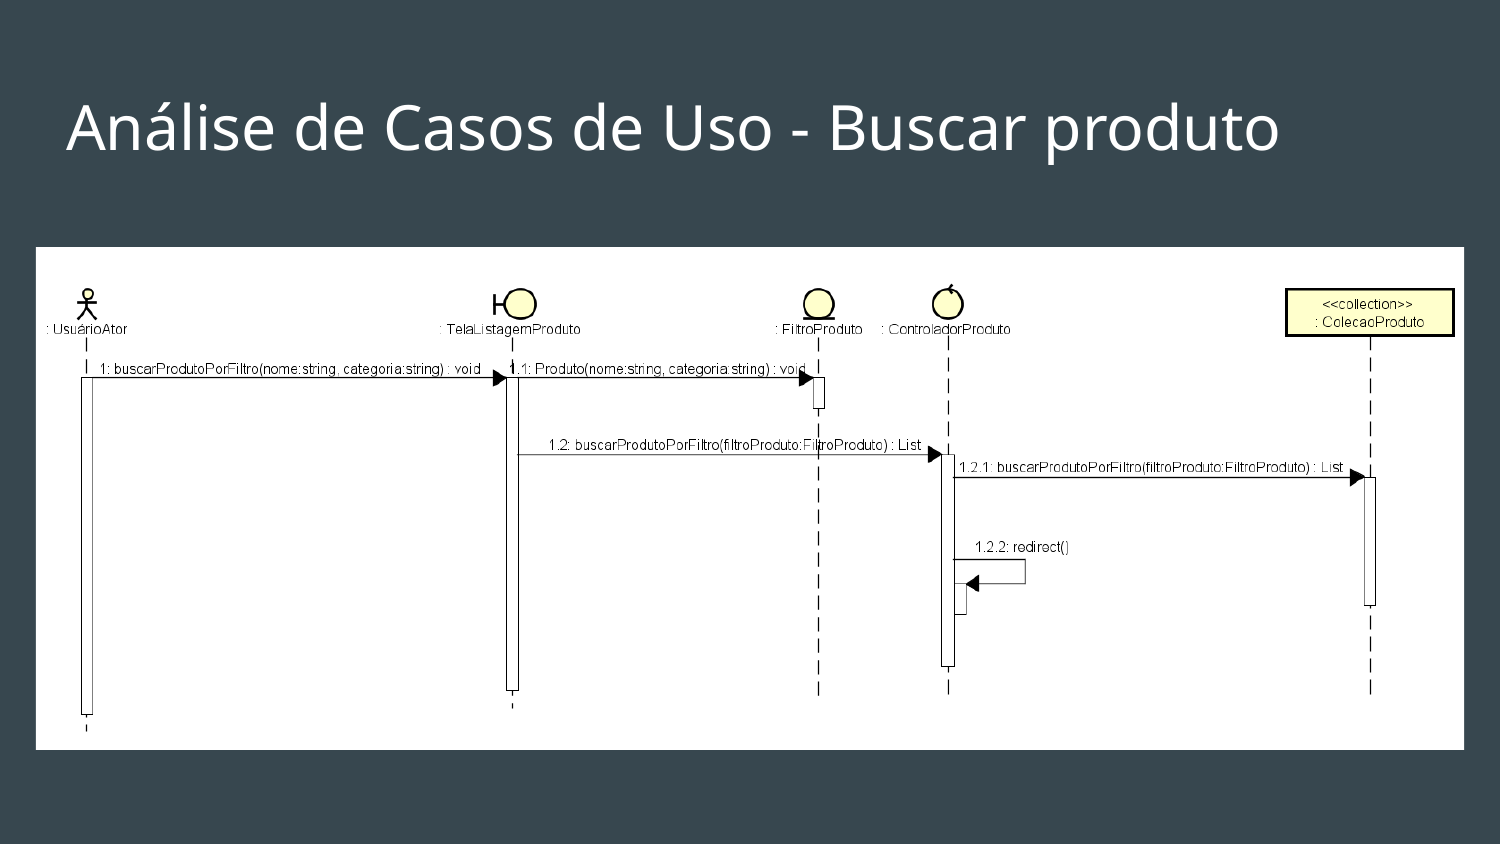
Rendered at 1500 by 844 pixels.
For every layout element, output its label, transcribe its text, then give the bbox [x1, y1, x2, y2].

picture [35, 247, 1465, 750]
title Análise de Casos de Uso - Buscar produto [51, 72, 1449, 167]
